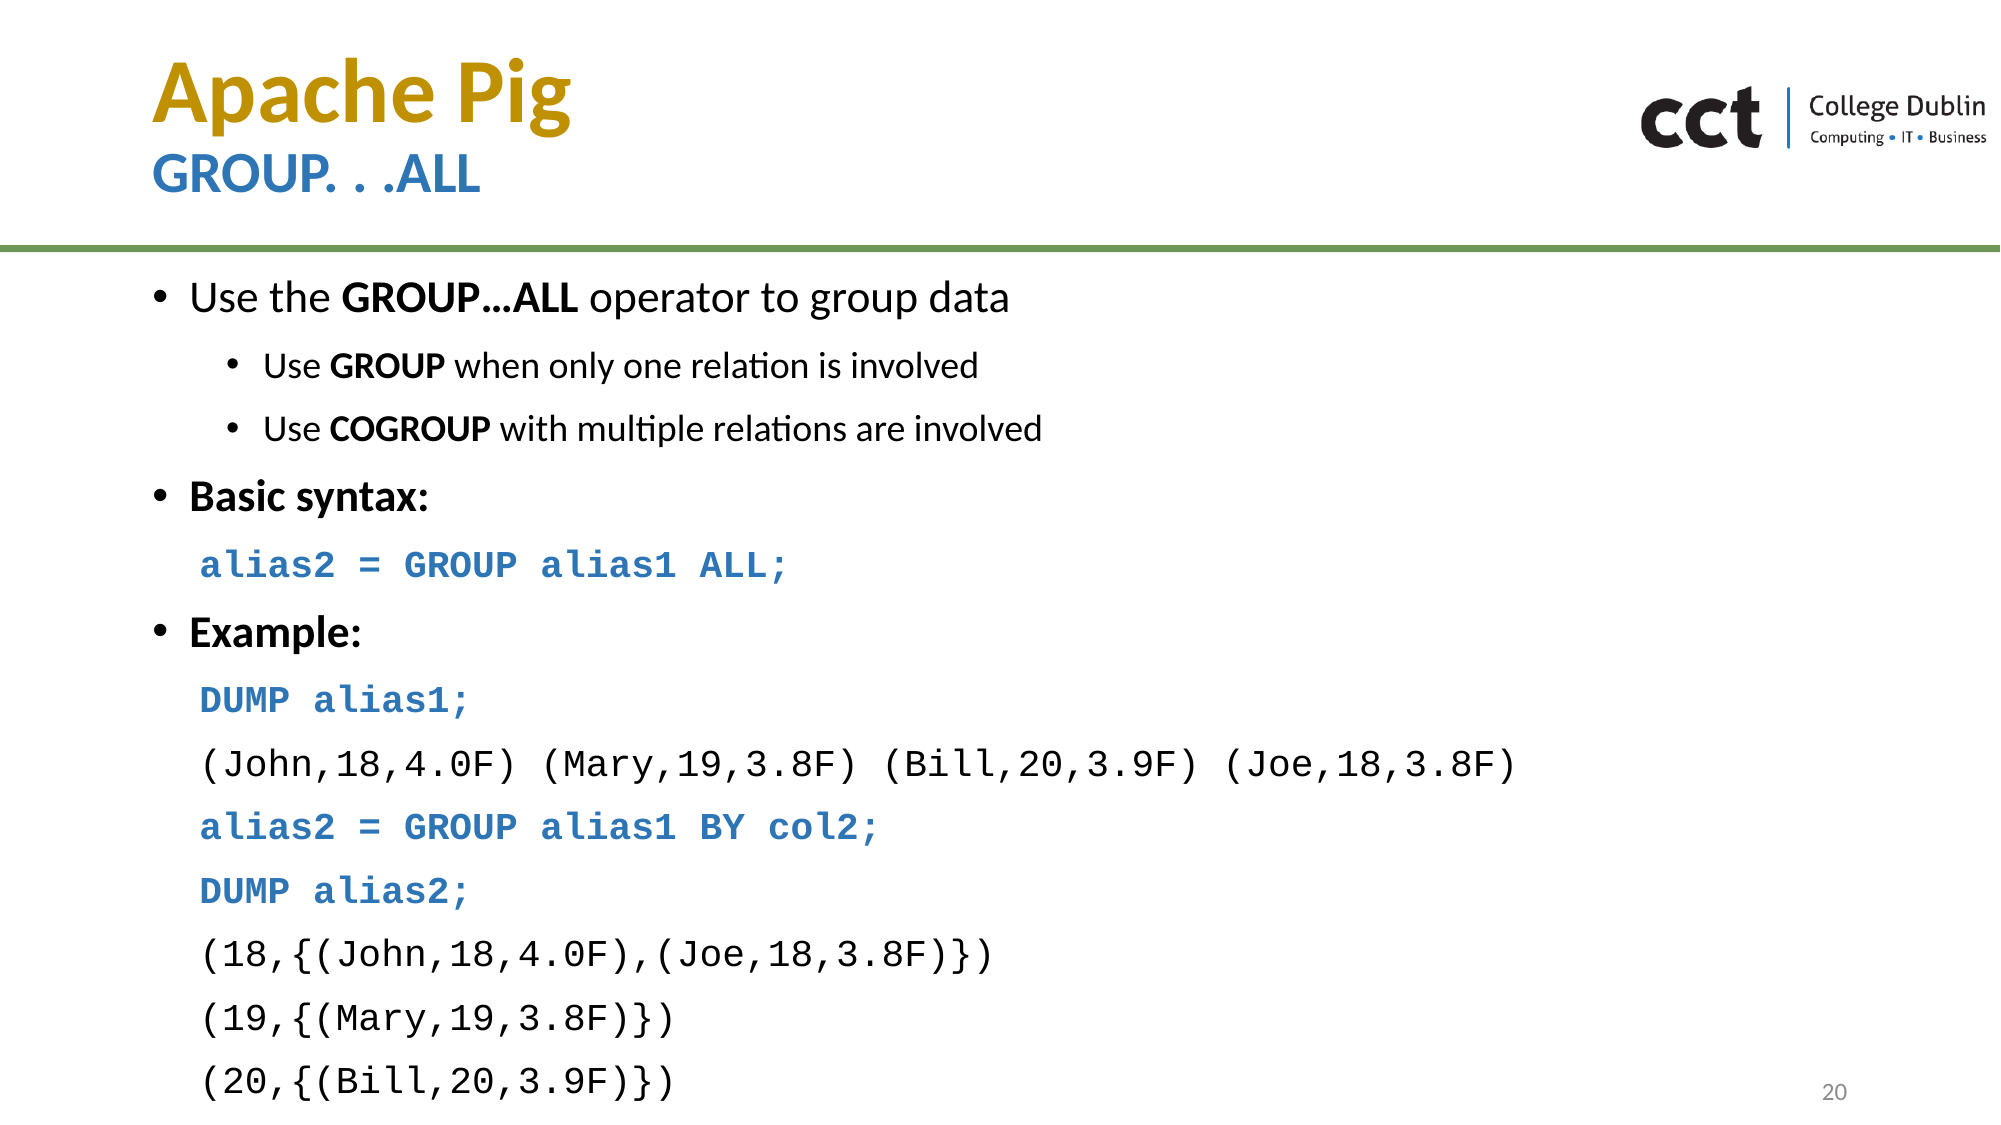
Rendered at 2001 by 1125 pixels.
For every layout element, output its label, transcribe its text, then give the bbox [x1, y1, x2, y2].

list Use the GROUP…ALL operator to group data Use GROUP when only one relation is involved Use COGROUP with multiple relations are involved Basic syntax: alias2 = GROUP alias1 ALL; Example: DUMP alias1; (John,18,4.0F) (Mary,19,3.8F) (Bill,20,3.9F) (Joe,18,3.8F) alias2 = GROUP alias1 BY col2; DUMP alias2; (18,{(John,18,4.0F),(Joe,18,3.8F)}) (19,{(Mary,19,3.8F)}) (20,{(Bill,20,3.9F)}) [137, 266, 1863, 1121]
title Apache Pig GROUP. . .ALL [137, 15, 1618, 233]
picture [1638, 71, 1996, 166]
slide_number 20 [1412, 1060, 1863, 1120]
